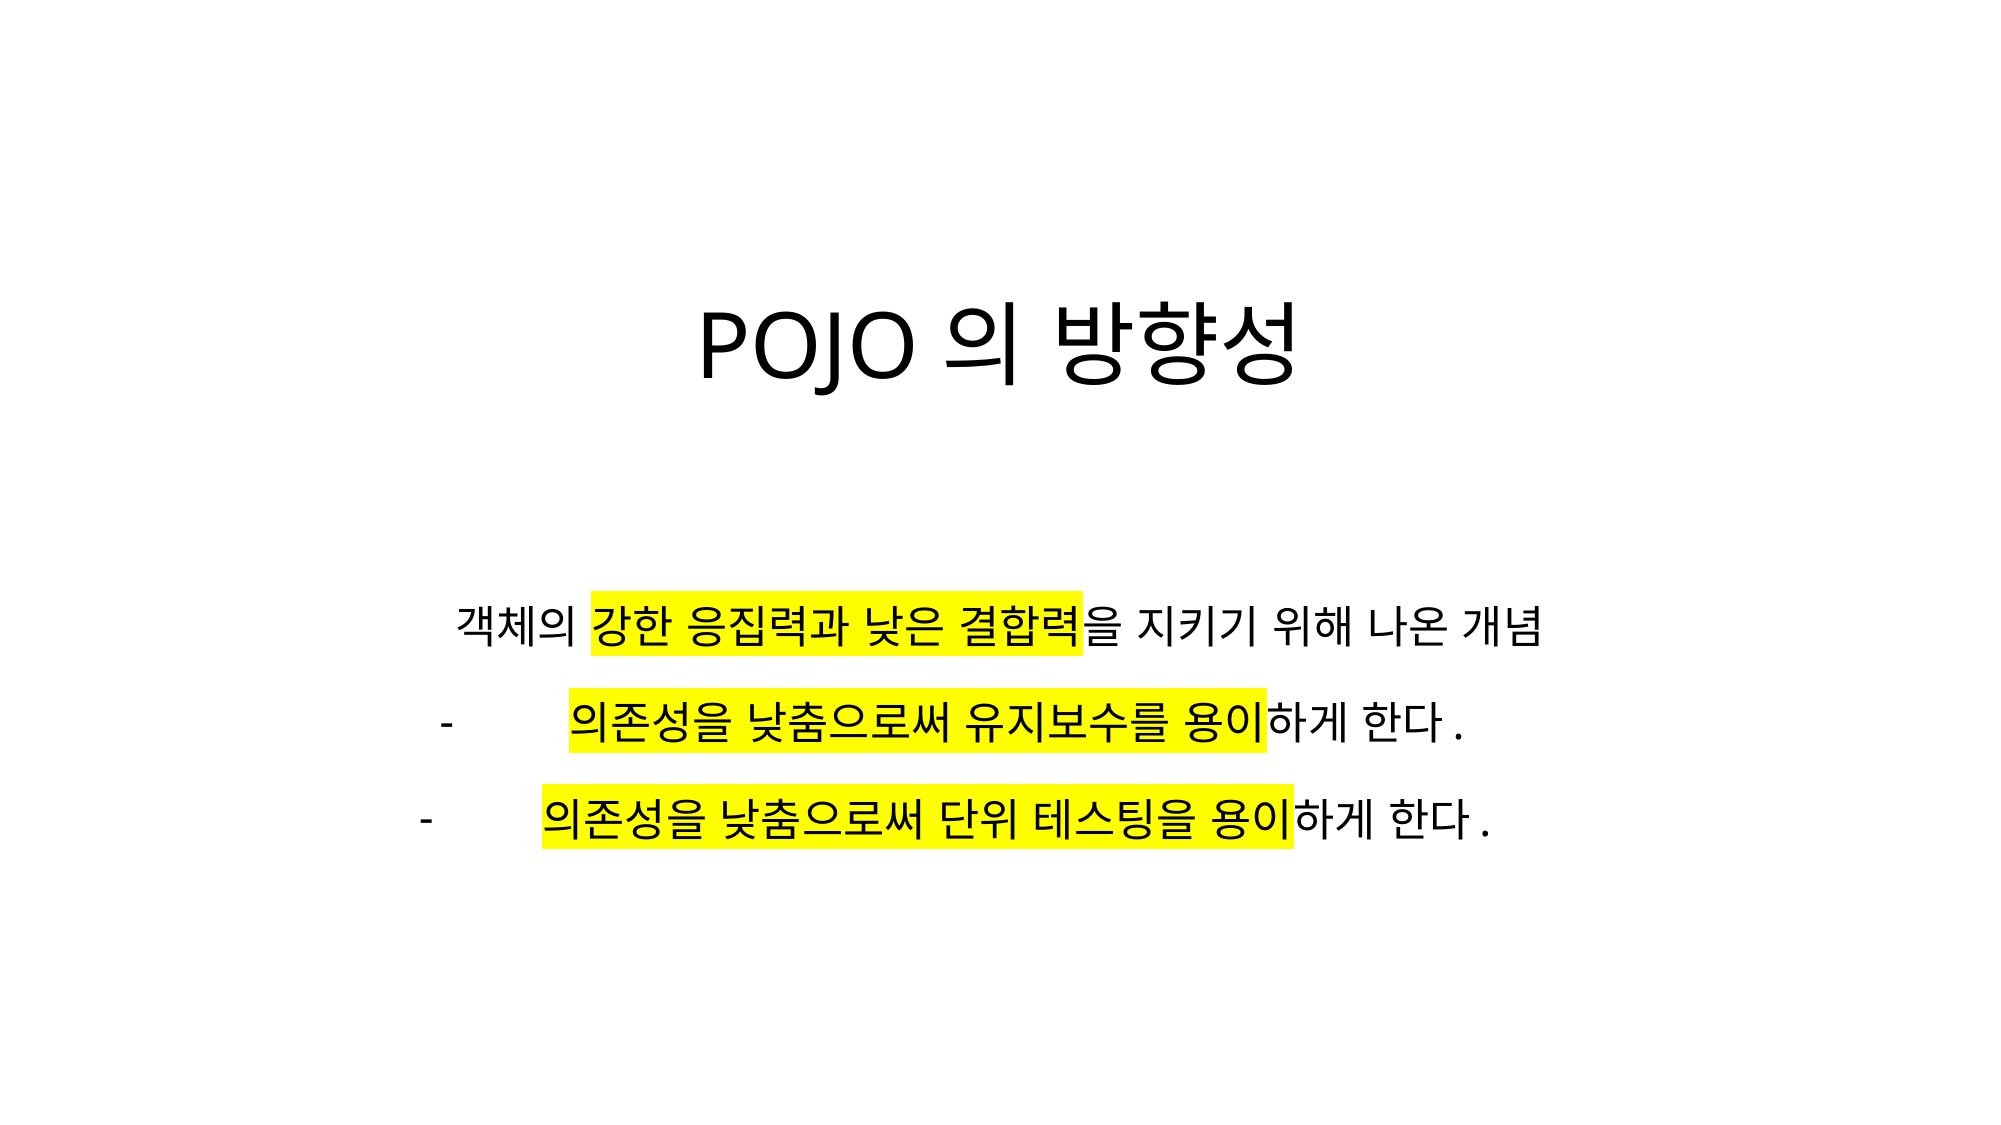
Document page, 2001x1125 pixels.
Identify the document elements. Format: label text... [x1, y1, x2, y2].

list 객체의 강한 응집력과 낮은 결합력을 지키기 위해 나온 개념 의존성을 낮춤으로써 유지보수를 용이하게 한다. 의존성을 낮춤으로써 단위 테스팅을 용이하게 한다. [137, 562, 1863, 855]
text_box POJO의 방향성 [137, 240, 1863, 458]
